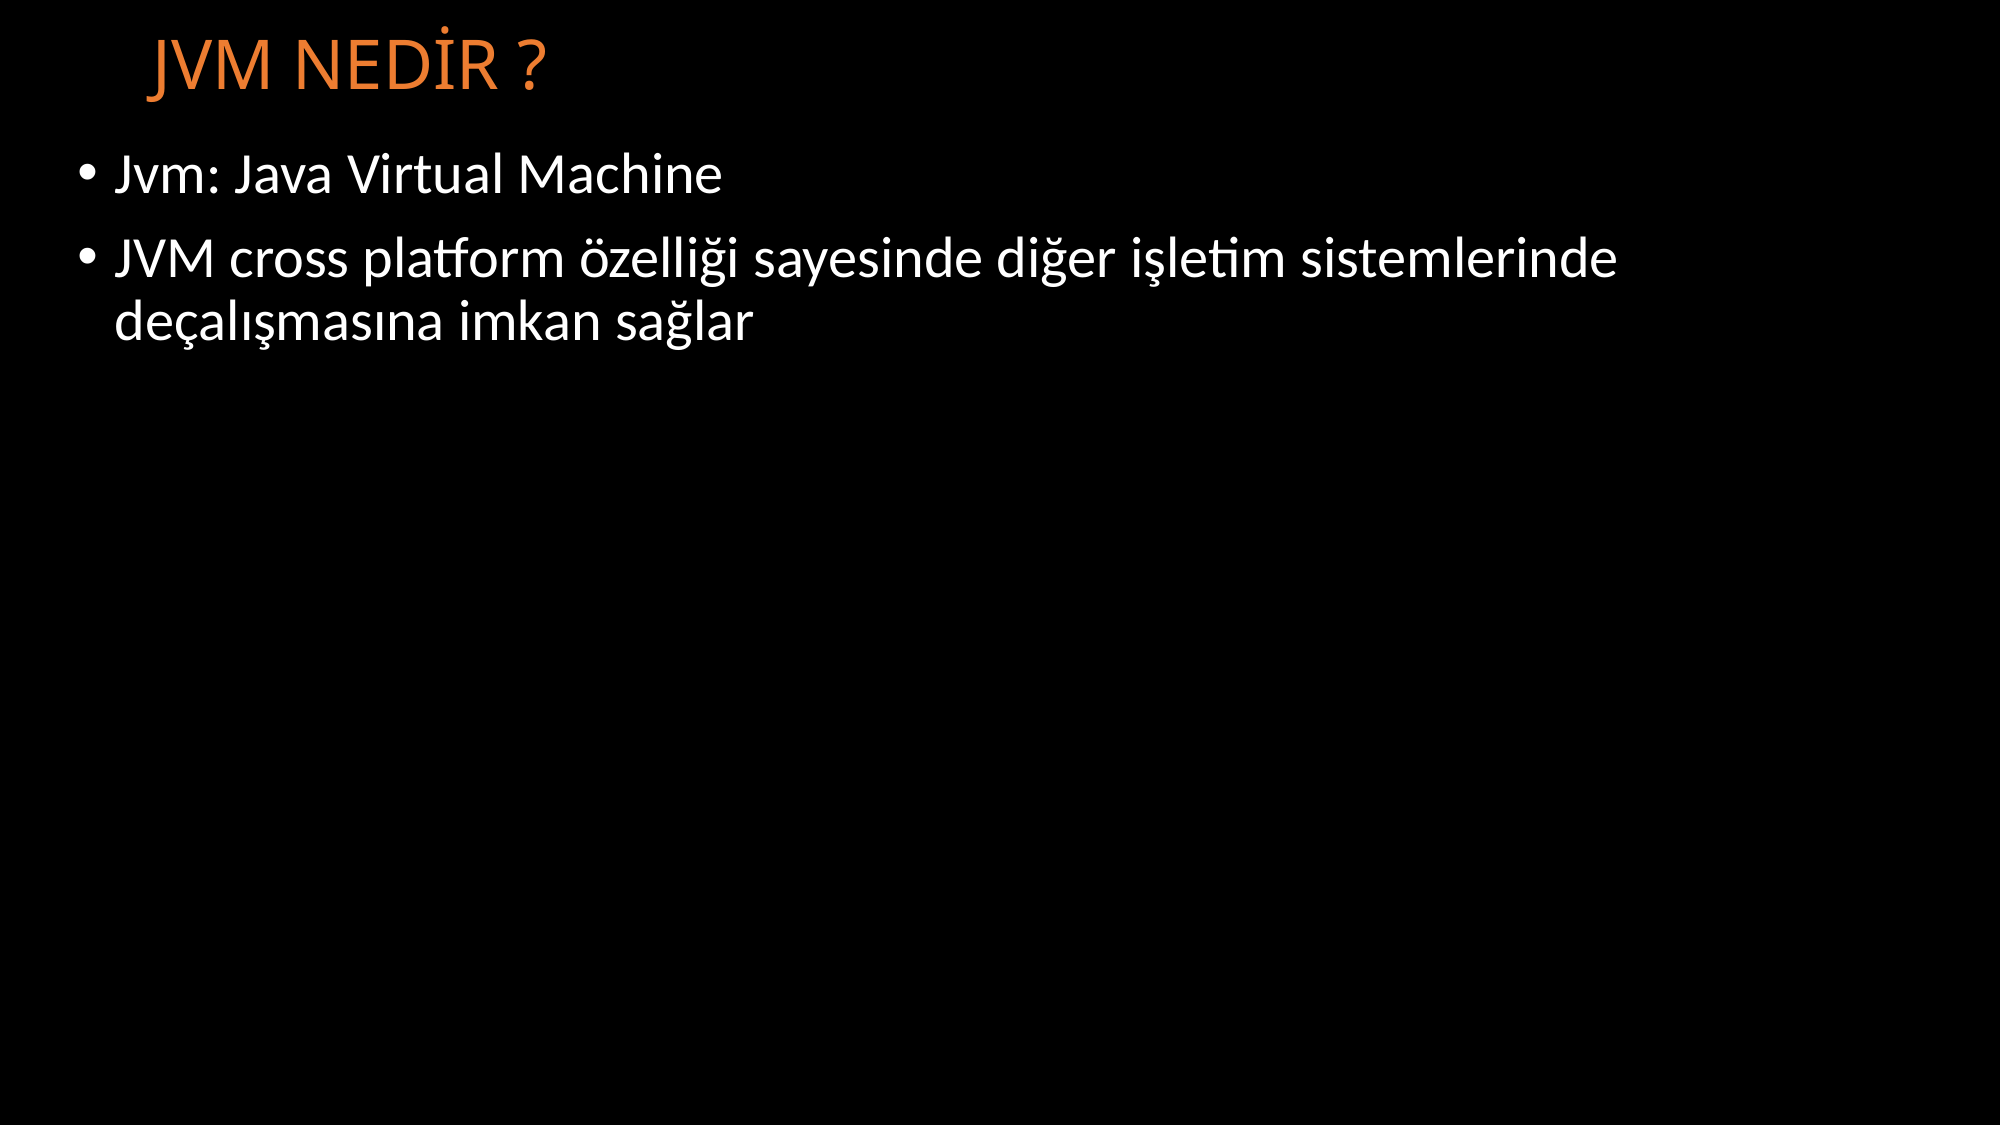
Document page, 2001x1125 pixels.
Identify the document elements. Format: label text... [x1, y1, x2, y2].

list Jvm: Java Virtual Machine JVM cross platform özelliği sayesinde diğer işletim sistemlerinde deçalışmasına imkan sağlar [62, 135, 1943, 1014]
title JVM NEDİR ? [137, 22, 1863, 112]
